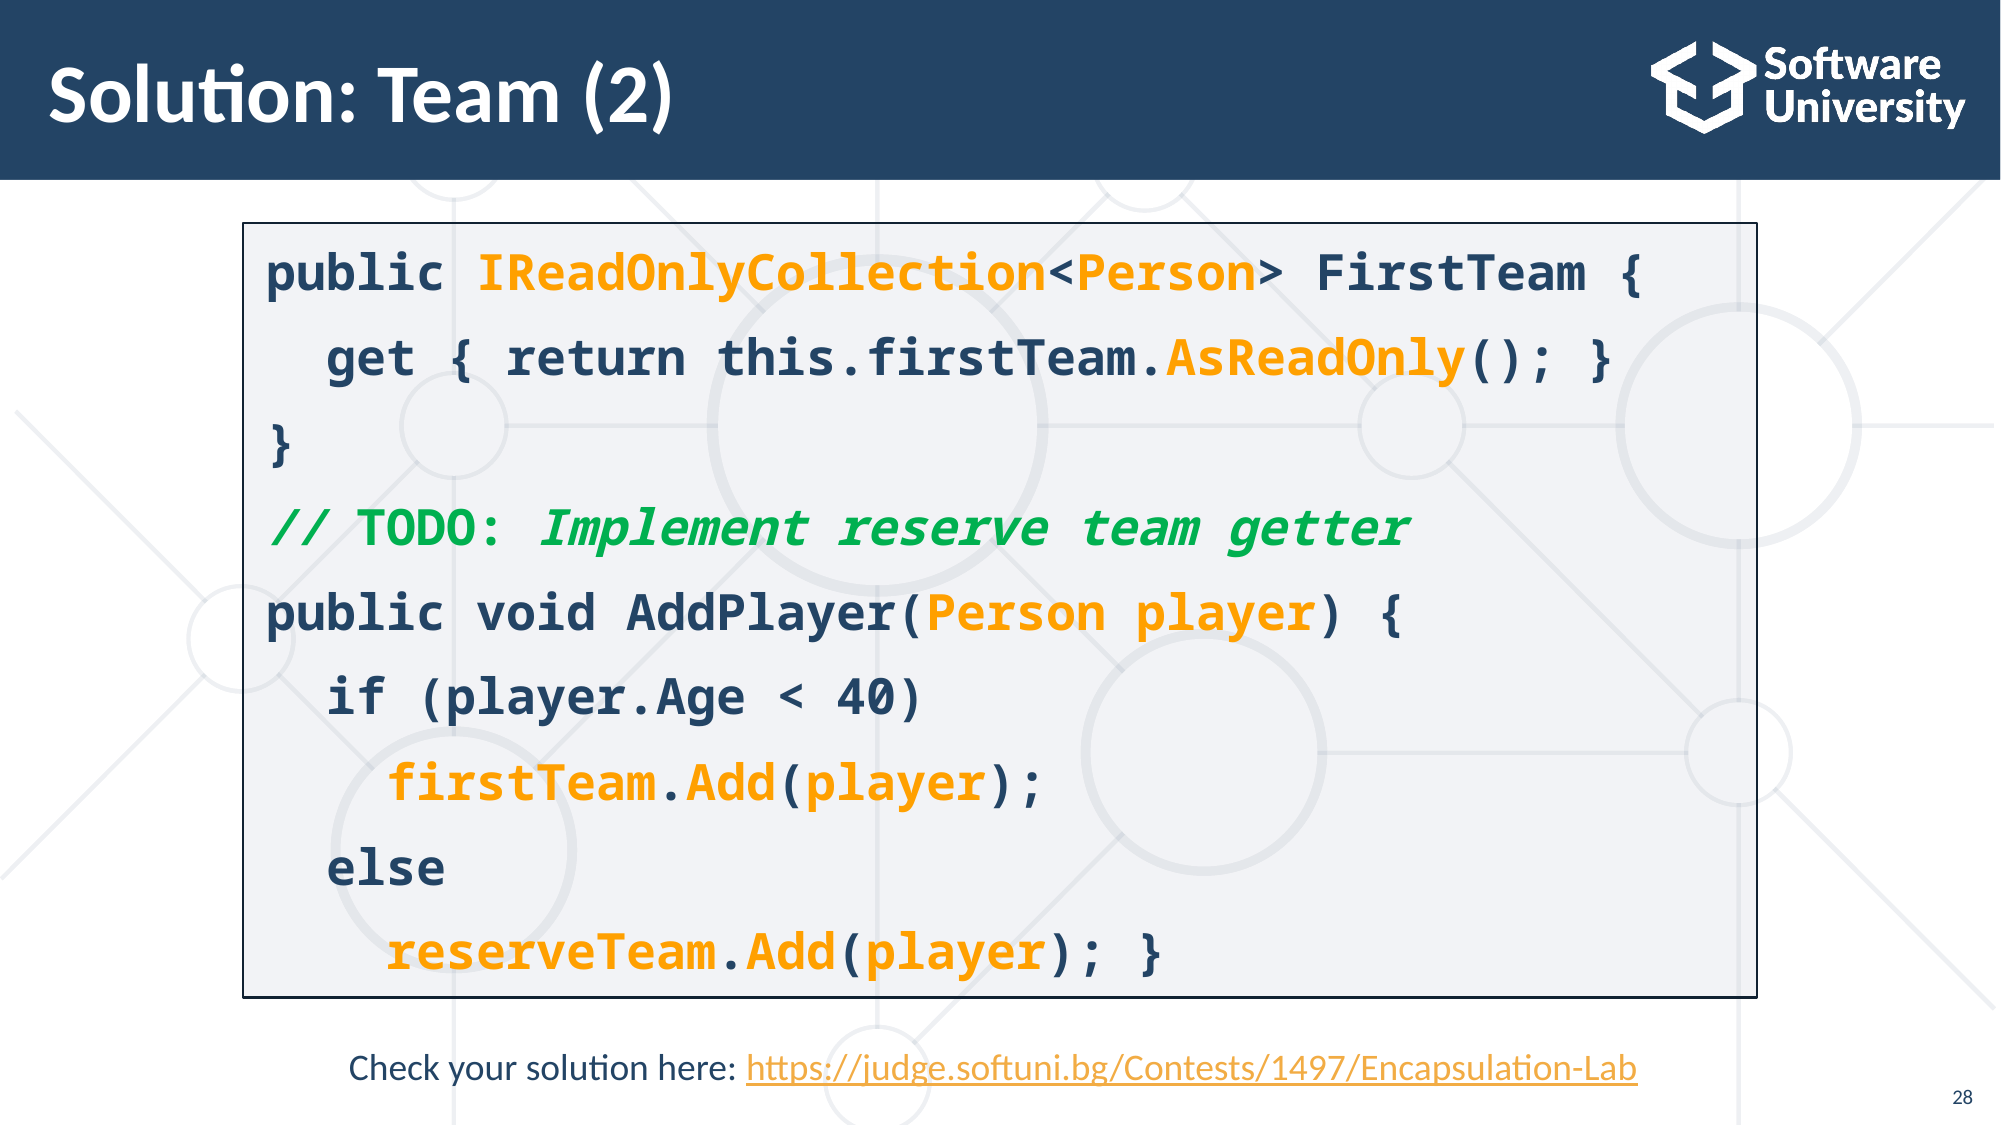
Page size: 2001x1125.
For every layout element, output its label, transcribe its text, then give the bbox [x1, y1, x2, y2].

picture [1651, 41, 1966, 134]
slide_number 28 [1927, 1067, 1989, 1117]
title Solution: Team (2) [31, 16, 1625, 162]
text_box public IReadOnlyCollection<Person> FirstTeam { get { return this.firstTeam.AsReadOnly(); } } // TODO: Implement reserve team getter public void AddPlayer(Person player) { if (player.Age < 40) firstTeam.Add(player); else reserveTeam.Add(player); } [242, 222, 1758, 998]
text_box Check your solution here: https://judge.softuni.bg/Contests/1497/Encapsulation-Lab [124, 1035, 1863, 1096]
